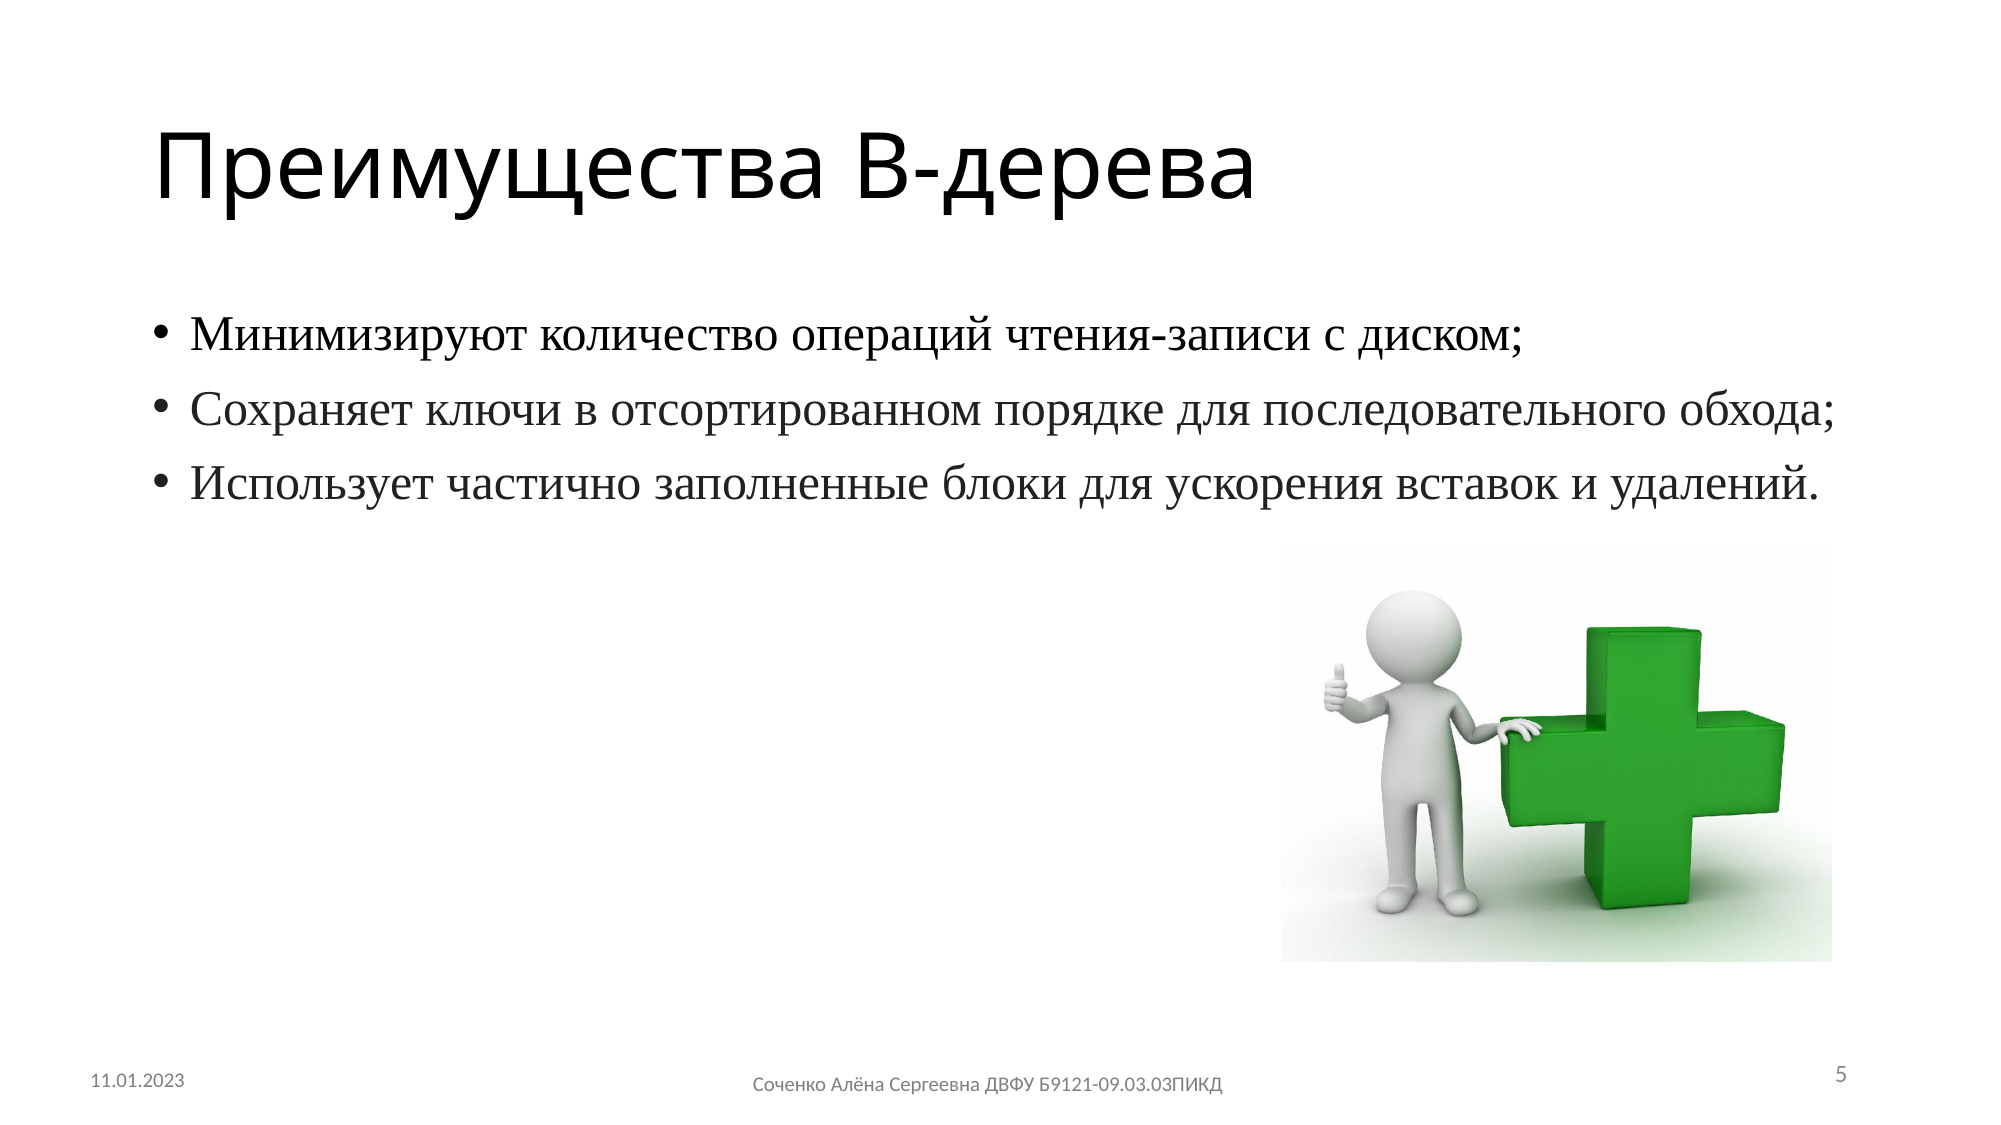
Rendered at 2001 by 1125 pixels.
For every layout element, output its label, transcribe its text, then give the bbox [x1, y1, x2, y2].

picture [1281, 548, 1832, 962]
text_box Соченко Алёна Сергеевна ДВФУ Б9121-09.03.03ПИКД [737, 1066, 1262, 1125]
title Преимущества B-дерева [137, 59, 1863, 278]
slide_number 5 [1412, 1042, 1863, 1103]
list Минимизируют количество операций чтения-записи с диском; Сохраняет ключи в отсортированном порядке для последовательного обхода; Использует частично заполненные блоки для ускорения вставок и удалений. [137, 299, 1863, 1014]
text_box 11.01.2023 [68, 1065, 207, 1074]
